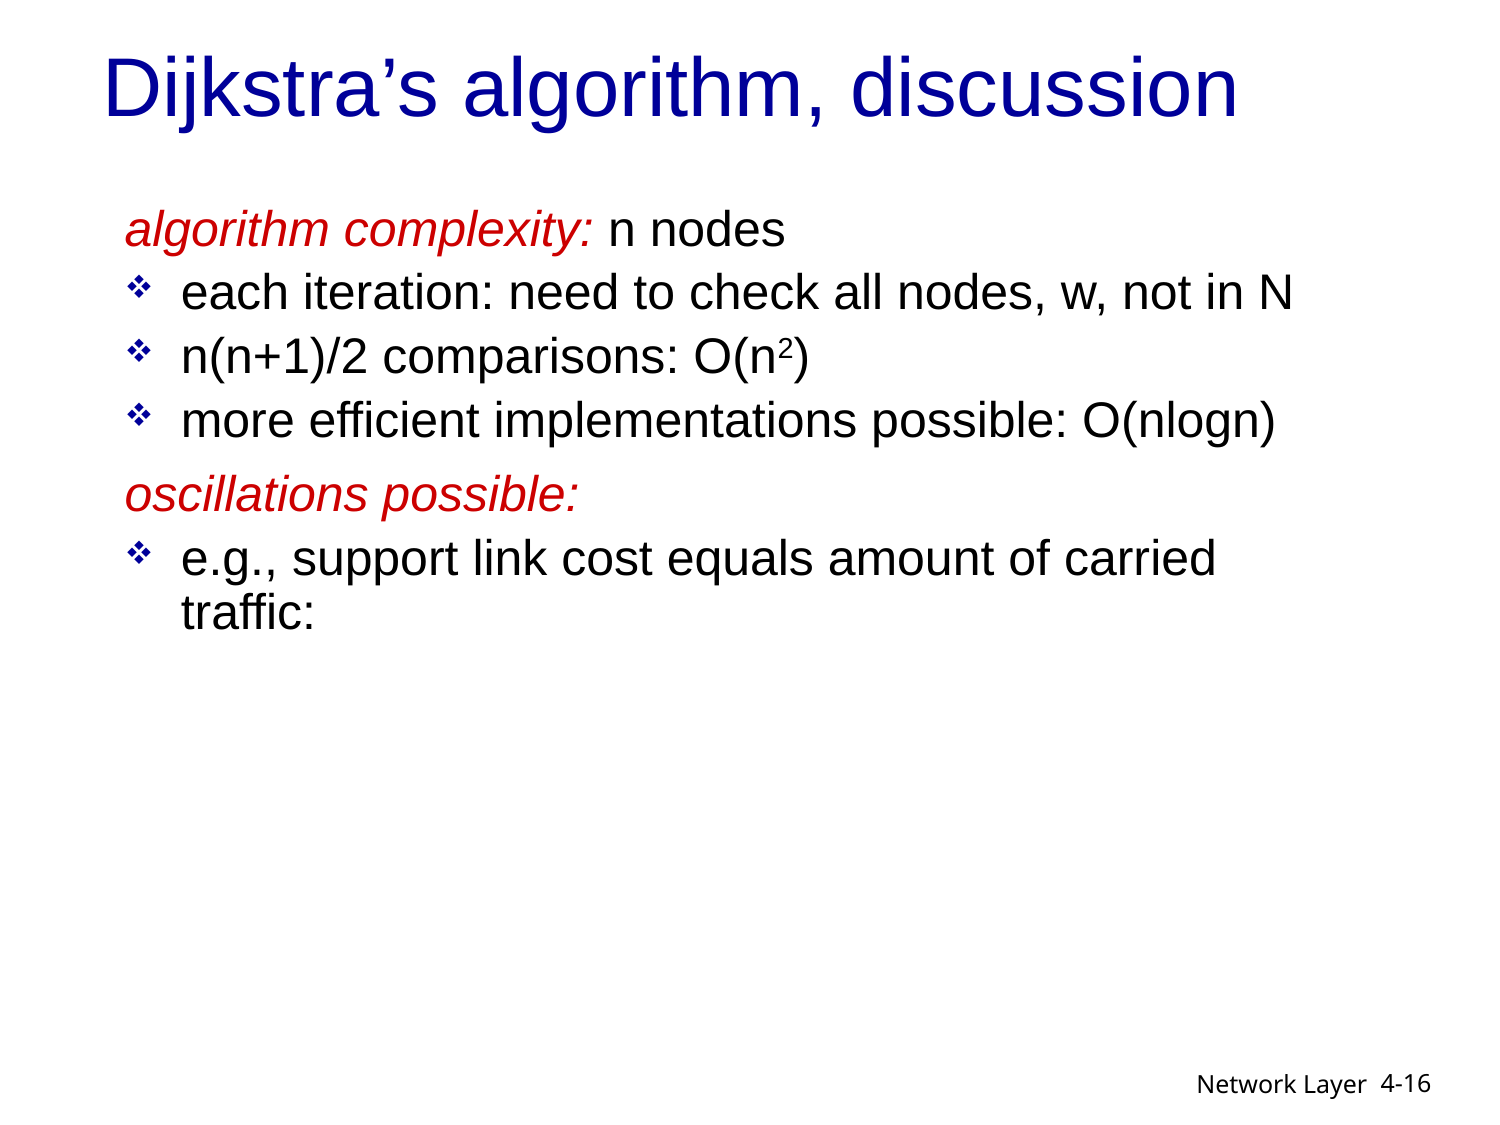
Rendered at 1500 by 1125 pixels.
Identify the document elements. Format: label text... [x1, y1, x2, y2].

title Dijkstra’s algorithm, discussion [87, 41, 1363, 126]
slide_number 4-16 [1365, 1059, 1477, 1106]
footer Network Layer [907, 1060, 1383, 1109]
list algorithm complexity: n nodes each iteration: need to check all nodes, w, not in N n(n+1)/2 comparisons: O(n2) more efficient implementations possible: O(nlogn) oscillations possible: e.g., support link cost equals amount of carried traffic: [109, 195, 1317, 631]
